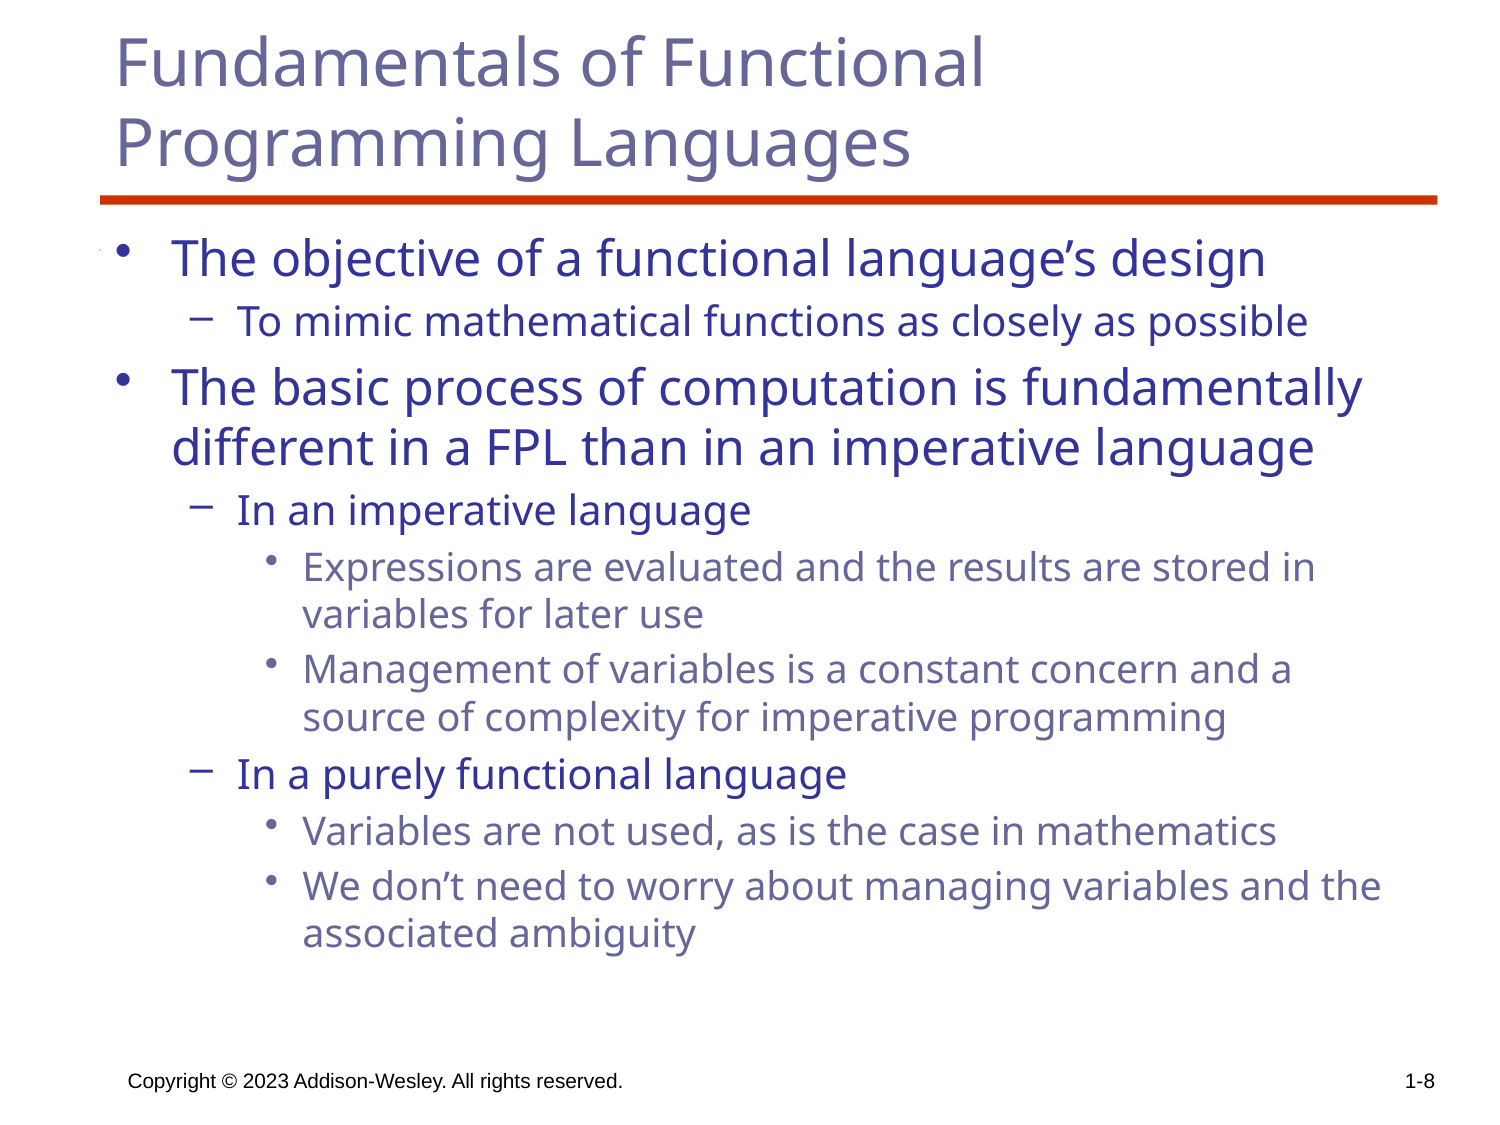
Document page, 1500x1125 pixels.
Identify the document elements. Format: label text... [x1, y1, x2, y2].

title Fundamentals of Functional Programming Languages [99, 12, 1438, 200]
list The objective of a functional language’s design To mimic mathematical functions as closely as possible The basic process of computation is fundamentally different in a FPL than in an imperative language In an imperative language Expressions are evaluated and the results are stored in variables for later use Management of variables is a constant concern and a source of complexity for imperative programming In a purely functional language Variables are not used, as is the case in mathematics We don’t need to worry about managing variables and the associated ambiguity [99, 219, 1438, 945]
slide_number 1-8 [1137, 1024, 1451, 1101]
footer Copyright © 2023 Addison-Wesley. All rights reserved. [112, 1024, 801, 1101]
